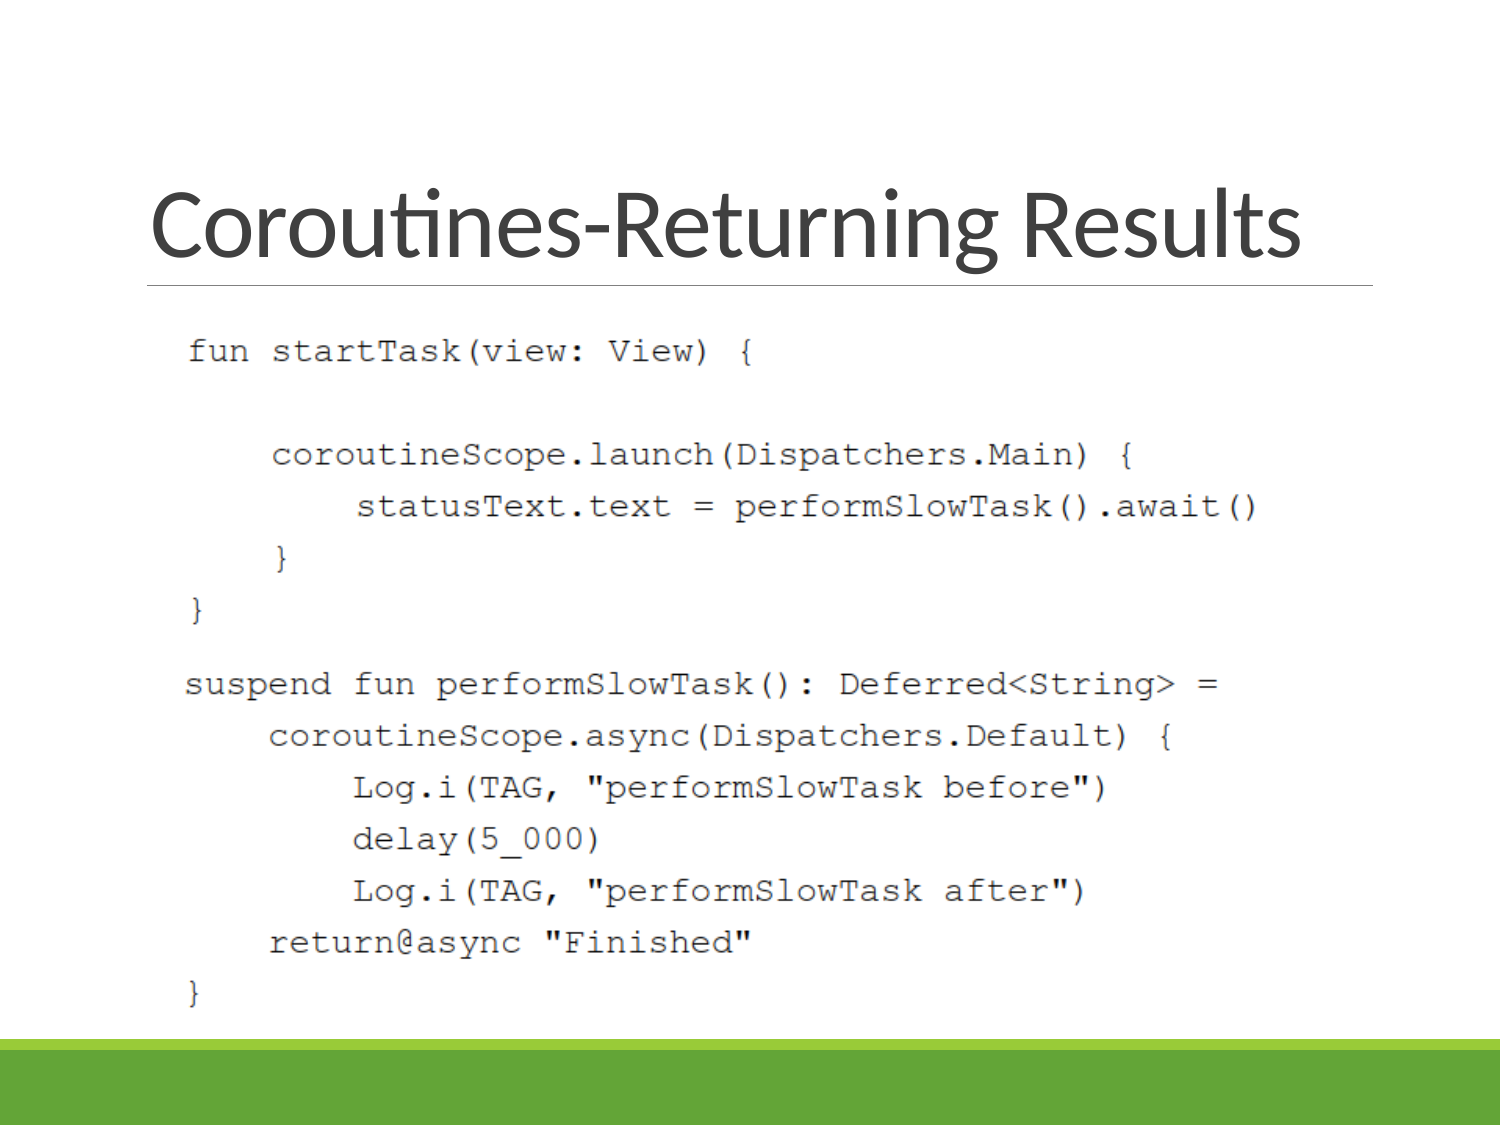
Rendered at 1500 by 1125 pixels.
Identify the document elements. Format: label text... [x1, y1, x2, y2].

title Coroutines-Returning Results [135, 47, 1373, 285]
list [175, 329, 1285, 634]
picture [175, 662, 1243, 1018]
